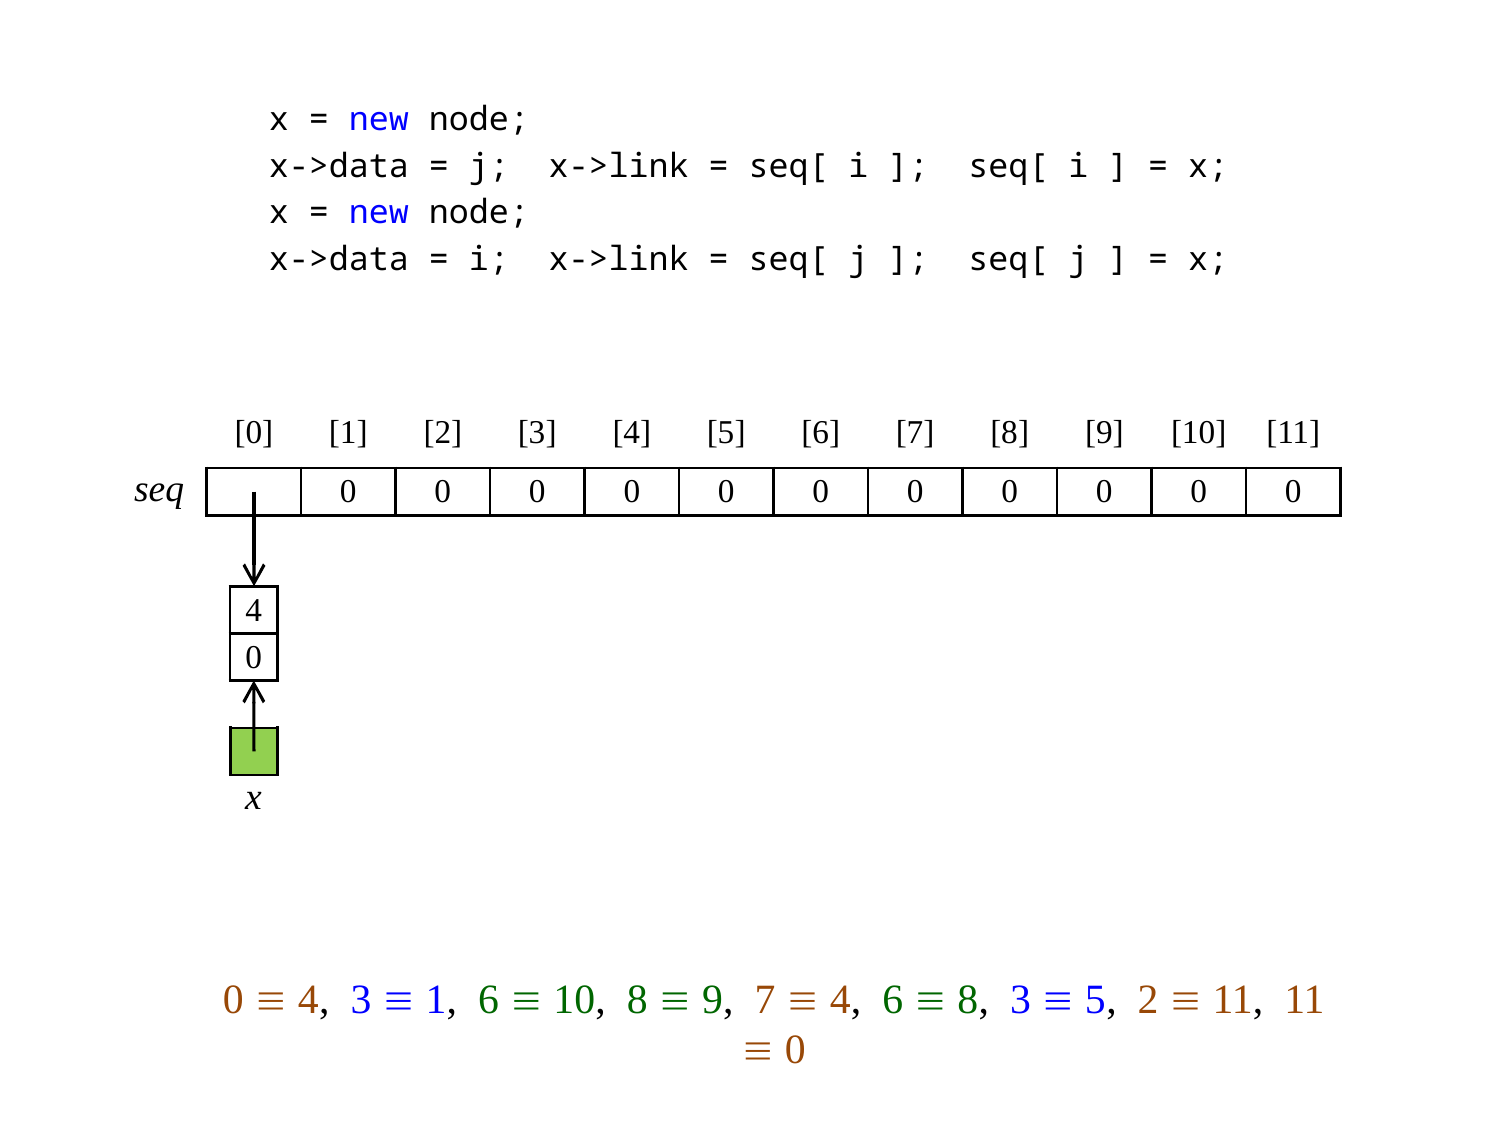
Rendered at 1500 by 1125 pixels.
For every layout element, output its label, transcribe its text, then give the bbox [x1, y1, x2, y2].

table_cell 0 [964, 469, 1056, 514]
table_header [2] [396, 397, 490, 467]
list 0  4, 3  1, 6  10, 8  9, 7  4, 6  8, 3  5, 2  11, 11  0 [206, 963, 1341, 1036]
table_header 4 [231, 588, 276, 632]
text_box x [230, 776, 278, 823]
table_cell 0 [491, 469, 583, 514]
table_cell 0 [231, 635, 276, 679]
table_header [5] [679, 397, 774, 467]
table_cell 0 [775, 469, 867, 514]
table_cell 0 [680, 469, 772, 514]
text_box seq [111, 467, 207, 516]
table_header [4] [585, 397, 679, 467]
table_cell 0 [1153, 469, 1245, 514]
table_header [3] [490, 397, 585, 467]
table_cell 0 [1247, 469, 1339, 514]
table_header [0] [207, 397, 301, 467]
table_cell 0 [869, 469, 961, 514]
table_header [6] [774, 397, 868, 467]
table_header [11] [1246, 397, 1340, 467]
table_header [10] [1152, 397, 1246, 467]
table_cell 0 [397, 469, 489, 514]
table_header [9] [1057, 397, 1152, 467]
table_header [232, 729, 276, 774]
list x = new node; x->data = j; x->link = seq[ i ]; seq[ i ] = x; x = new node; x->data = i; x->link = seq[ j ]; seq[ j ] = x; [253, 89, 1247, 303]
table_cell 0 [302, 469, 394, 514]
table_cell 0 [586, 469, 678, 514]
table_header [8] [963, 397, 1057, 467]
table_cell 0 [1058, 469, 1150, 514]
table_header [7] [868, 397, 963, 467]
table_header [1] [301, 397, 396, 467]
table_cell [208, 469, 300, 514]
